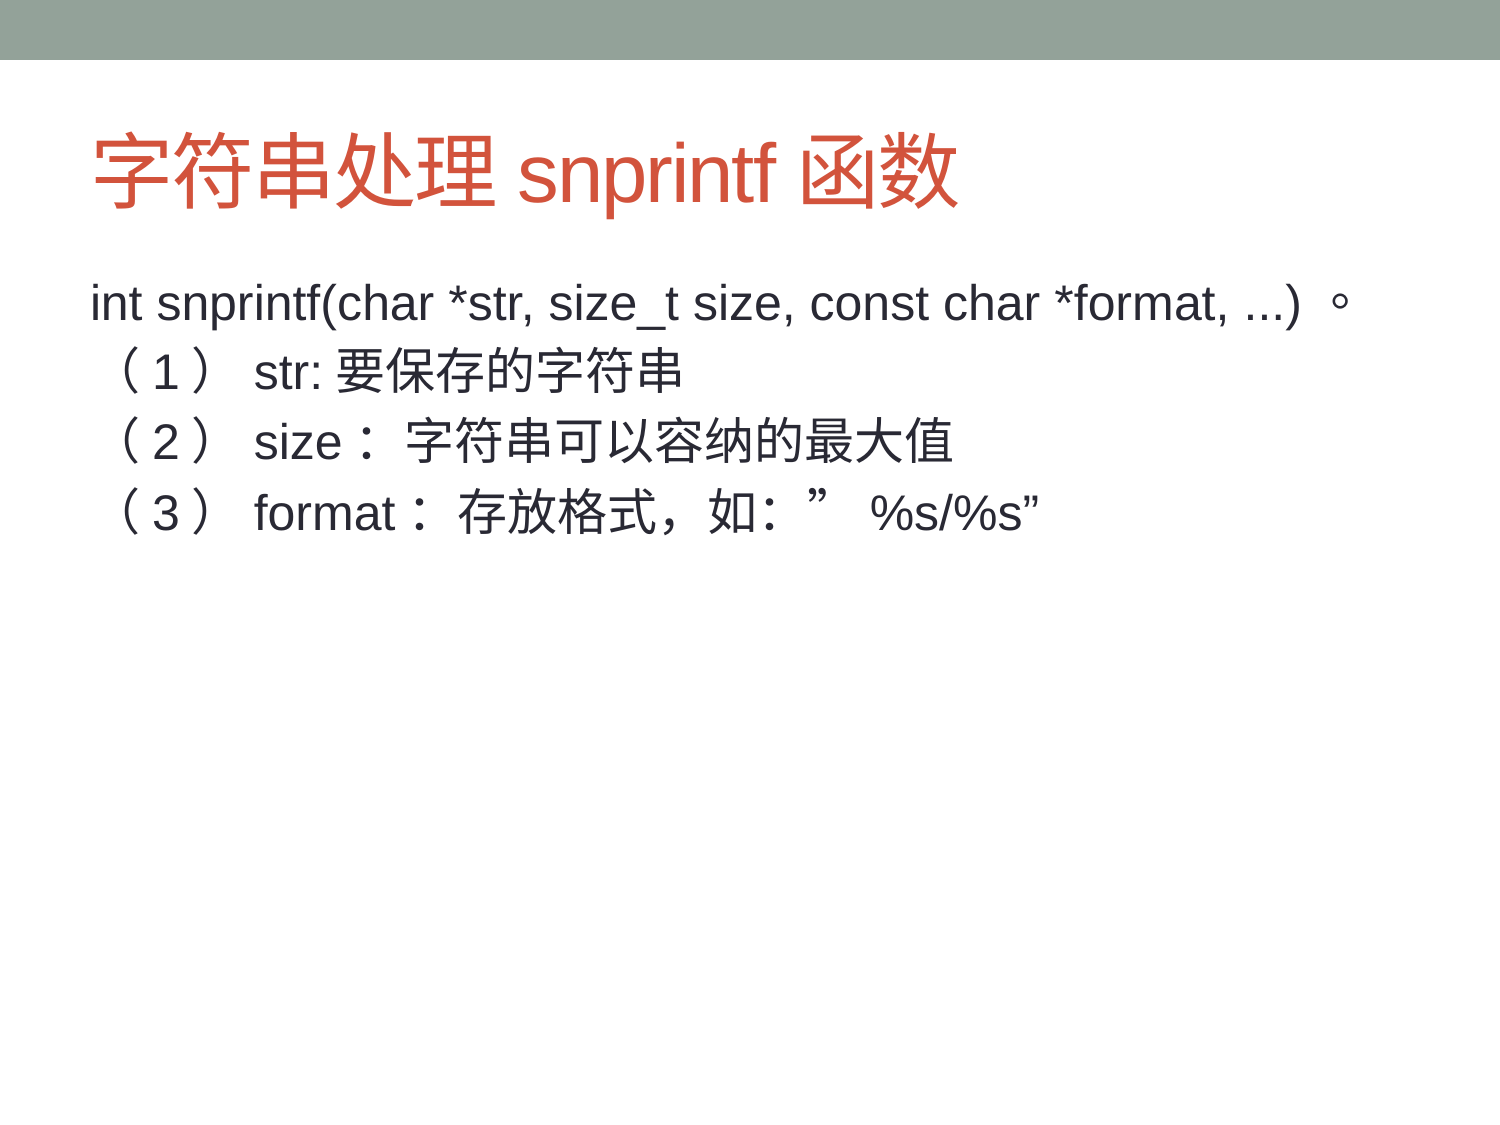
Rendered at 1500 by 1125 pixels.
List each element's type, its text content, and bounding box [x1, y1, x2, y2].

title 字符串处理snprintf函数 [75, 87, 1425, 250]
list int snprintf(char *str, size_t size, const char *format, ...)。 （1）str:要保存的字符串 （2）size：字符串可以容纳的最大值 （3）format：存放格式，如：”%s/%s” [75, 262, 1425, 1063]
